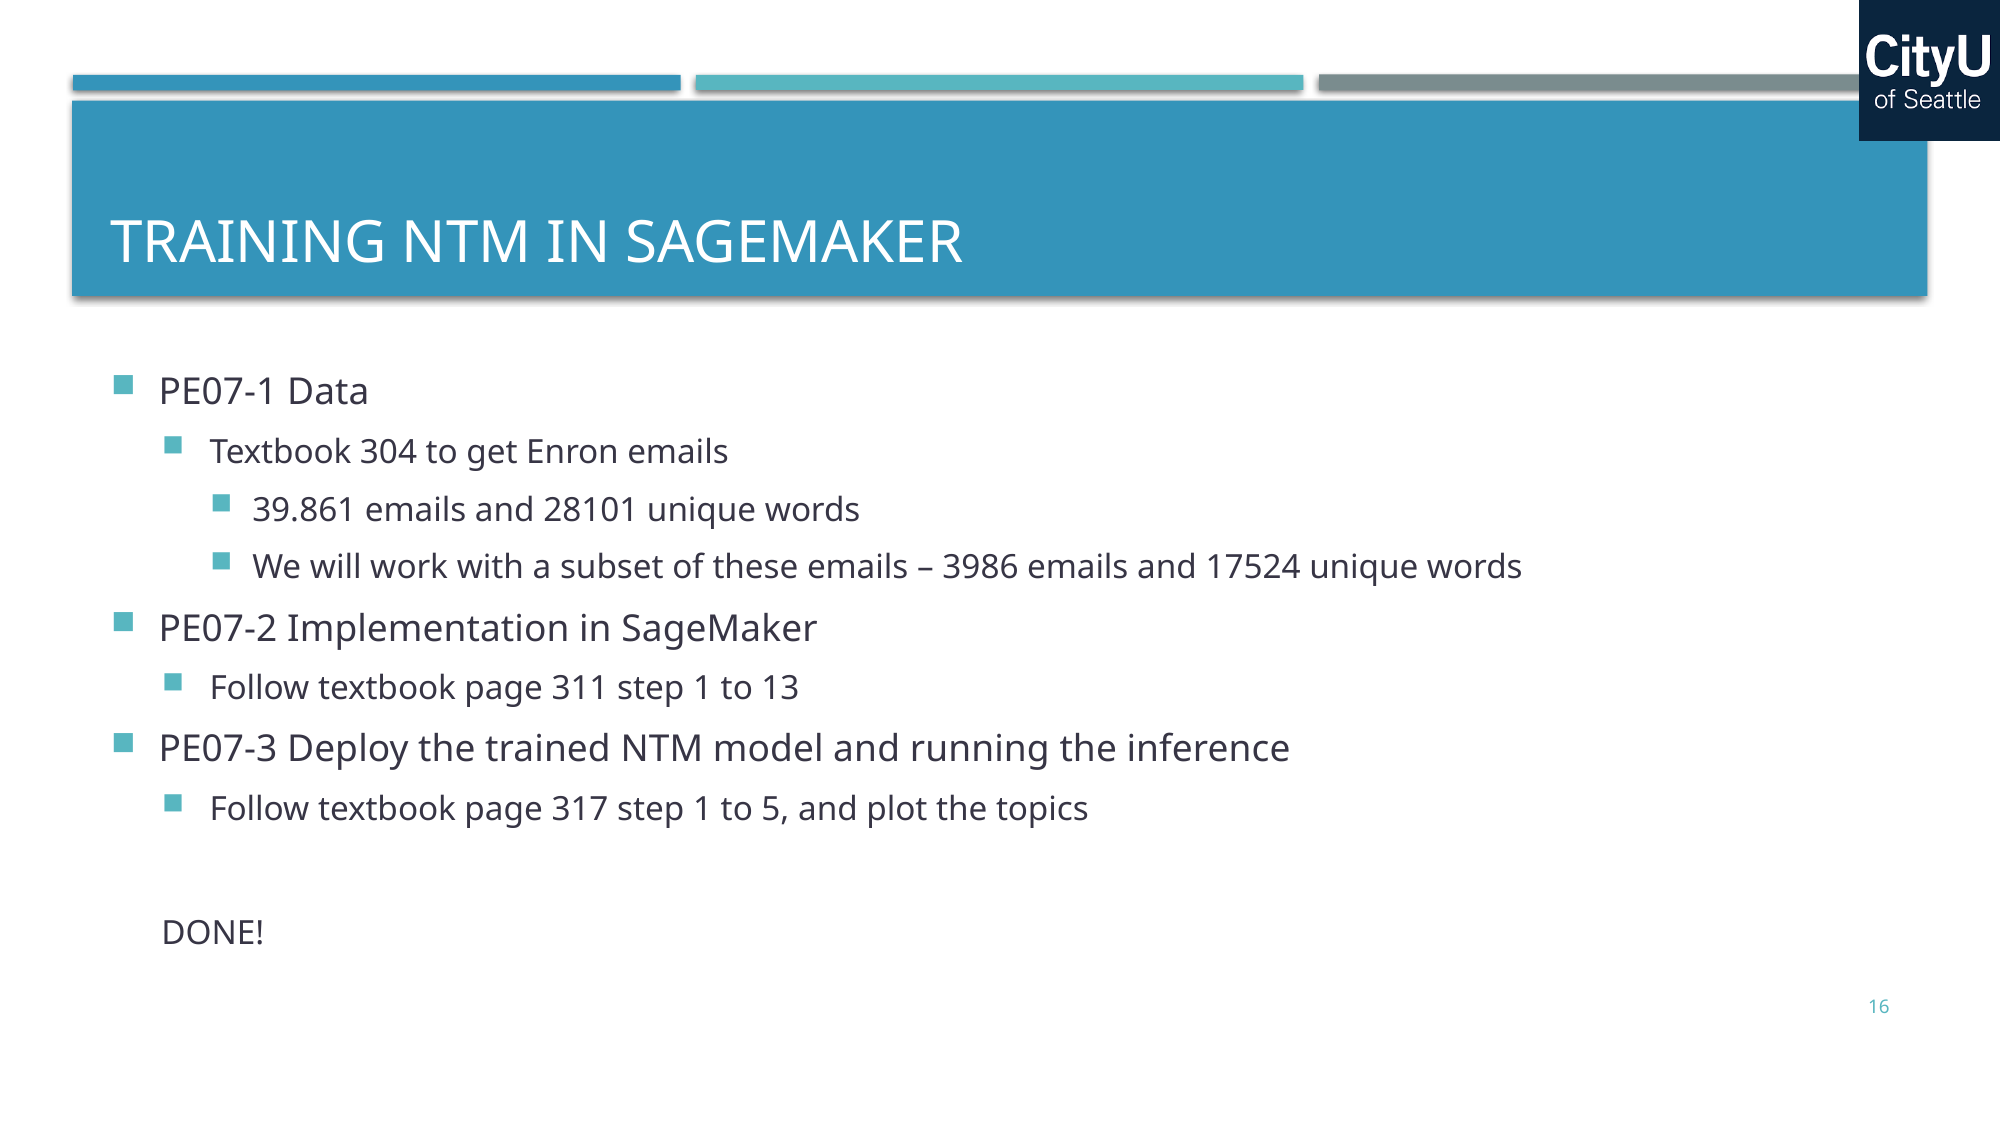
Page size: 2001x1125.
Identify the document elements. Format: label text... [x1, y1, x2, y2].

slide_number 16 [1732, 977, 1905, 1037]
title Training ntm in sagemaker [95, 115, 1905, 282]
picture [1858, 0, 2000, 142]
list PE07-1 Data Textbook 304 to get Enron emails 39.861 emails and 28101 unique words We will work with a subset of these emails – 3986 emails and 17524 unique words PE07-2 Implementation in SageMaker Follow textbook page 311 step 1 to 13 PE07-3 Deploy the trained NTM model and running the inference Follow textbook page 317 step 1 to 5, and plot the topics DONE! [95, 357, 1905, 962]
